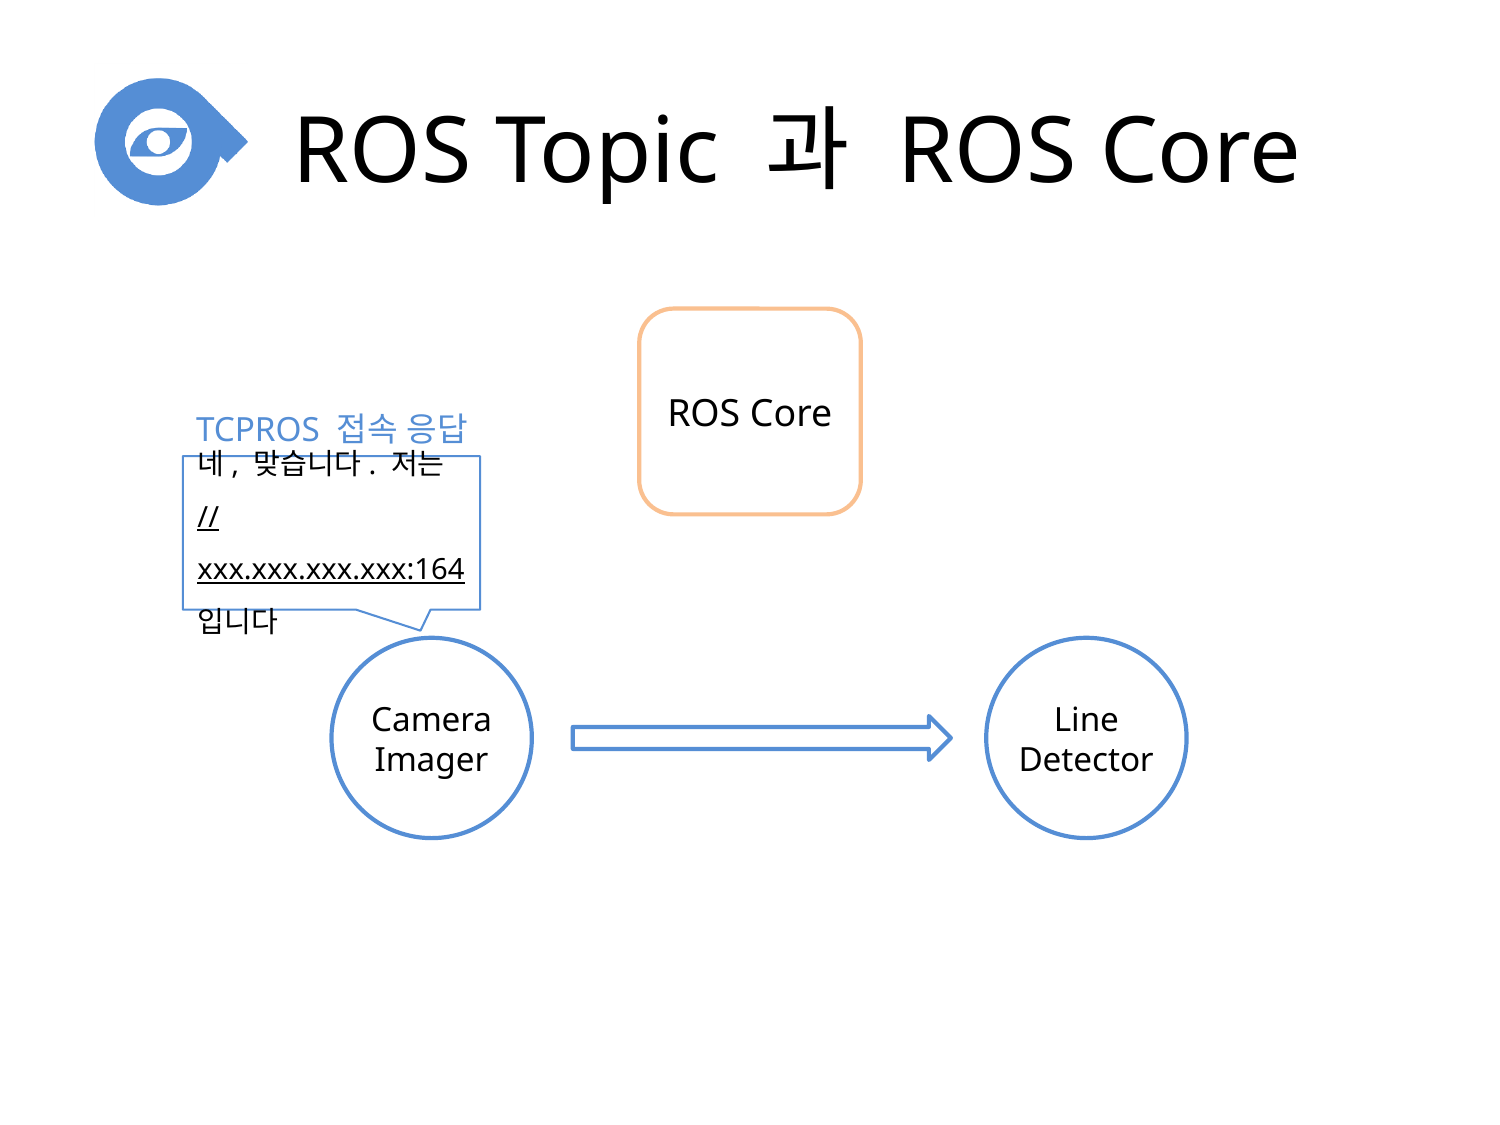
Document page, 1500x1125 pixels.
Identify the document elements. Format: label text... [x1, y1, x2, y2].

text_box Line Detector [984, 635, 1189, 841]
text_box ROS Core [637, 306, 863, 517]
title ROS Topic 과 ROS Core [277, 78, 1425, 214]
text_box [570, 714, 953, 762]
text_box 네, 맞습니다. 저는 //xxx.xxx.xxx.xxx:164 입니다 [180, 454, 483, 633]
text_box TCPROS 접속 응답 [184, 400, 481, 456]
text_box Camera Imager [329, 635, 534, 841]
picture [94, 63, 248, 217]
